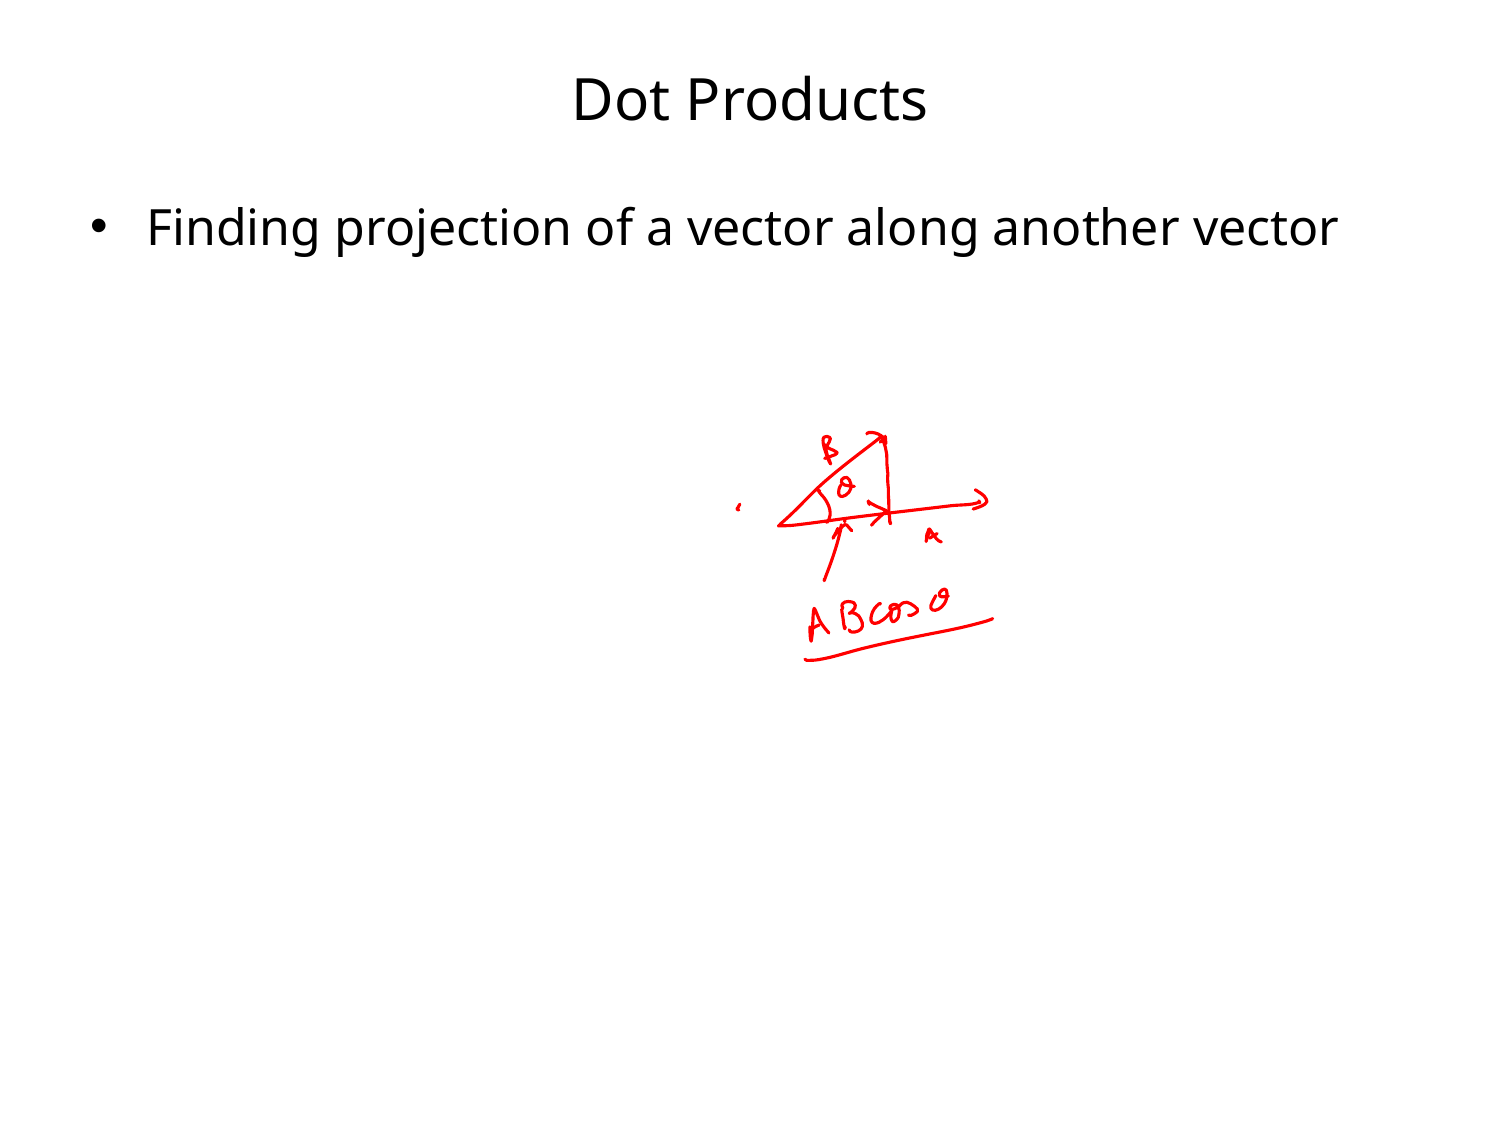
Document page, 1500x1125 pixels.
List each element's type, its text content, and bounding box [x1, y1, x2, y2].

list Finding projection of a vector along another vector [75, 187, 1425, 1005]
title Dot Products [75, 45, 1425, 150]
